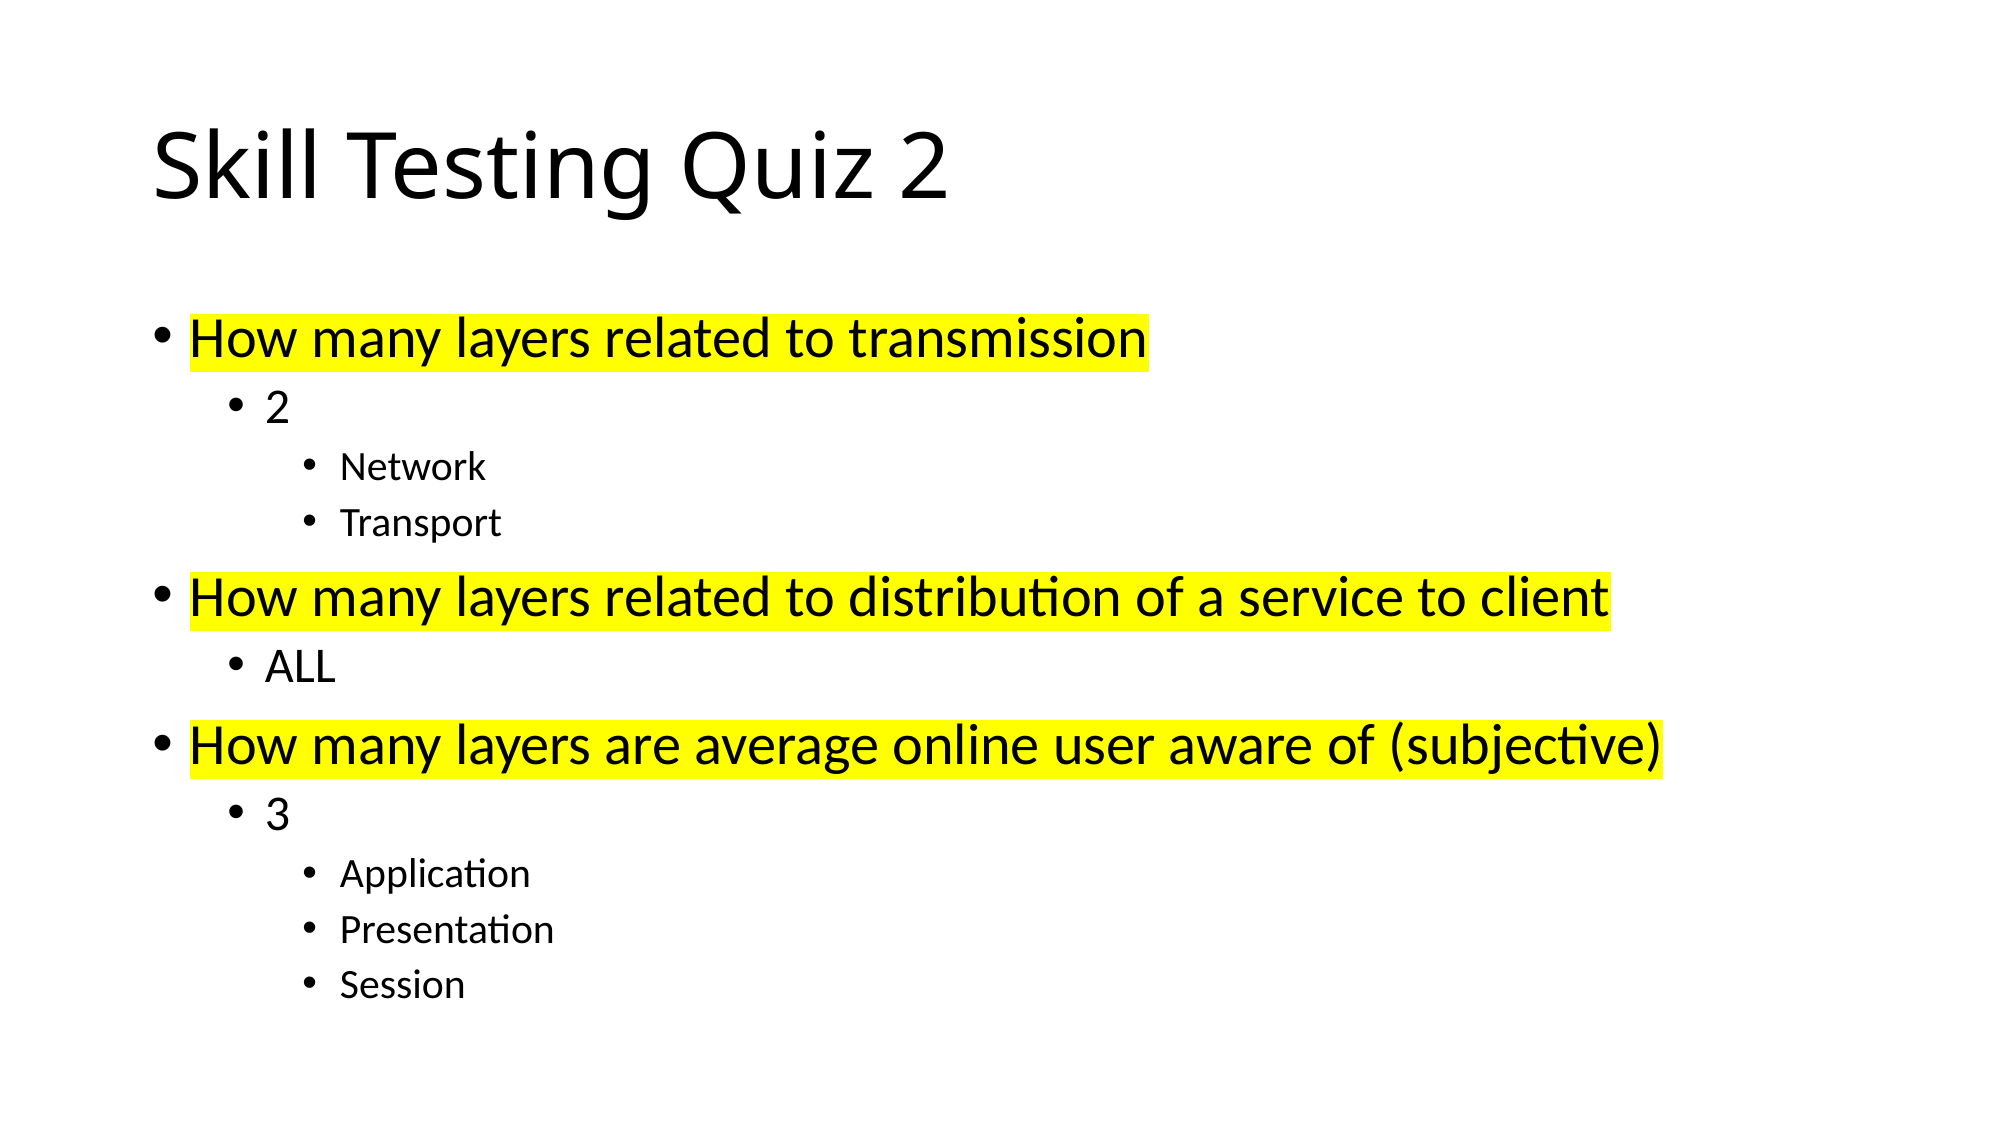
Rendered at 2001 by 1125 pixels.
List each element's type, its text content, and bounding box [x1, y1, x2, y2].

title Skill Testing Quiz 2 [137, 59, 1863, 278]
list How many layers related to transmission 2 Network Transport How many layers related to distribution of a service to client ALL How many layers are average online user aware of (subjective) 3 Application Presentation Session [137, 299, 1863, 1081]
